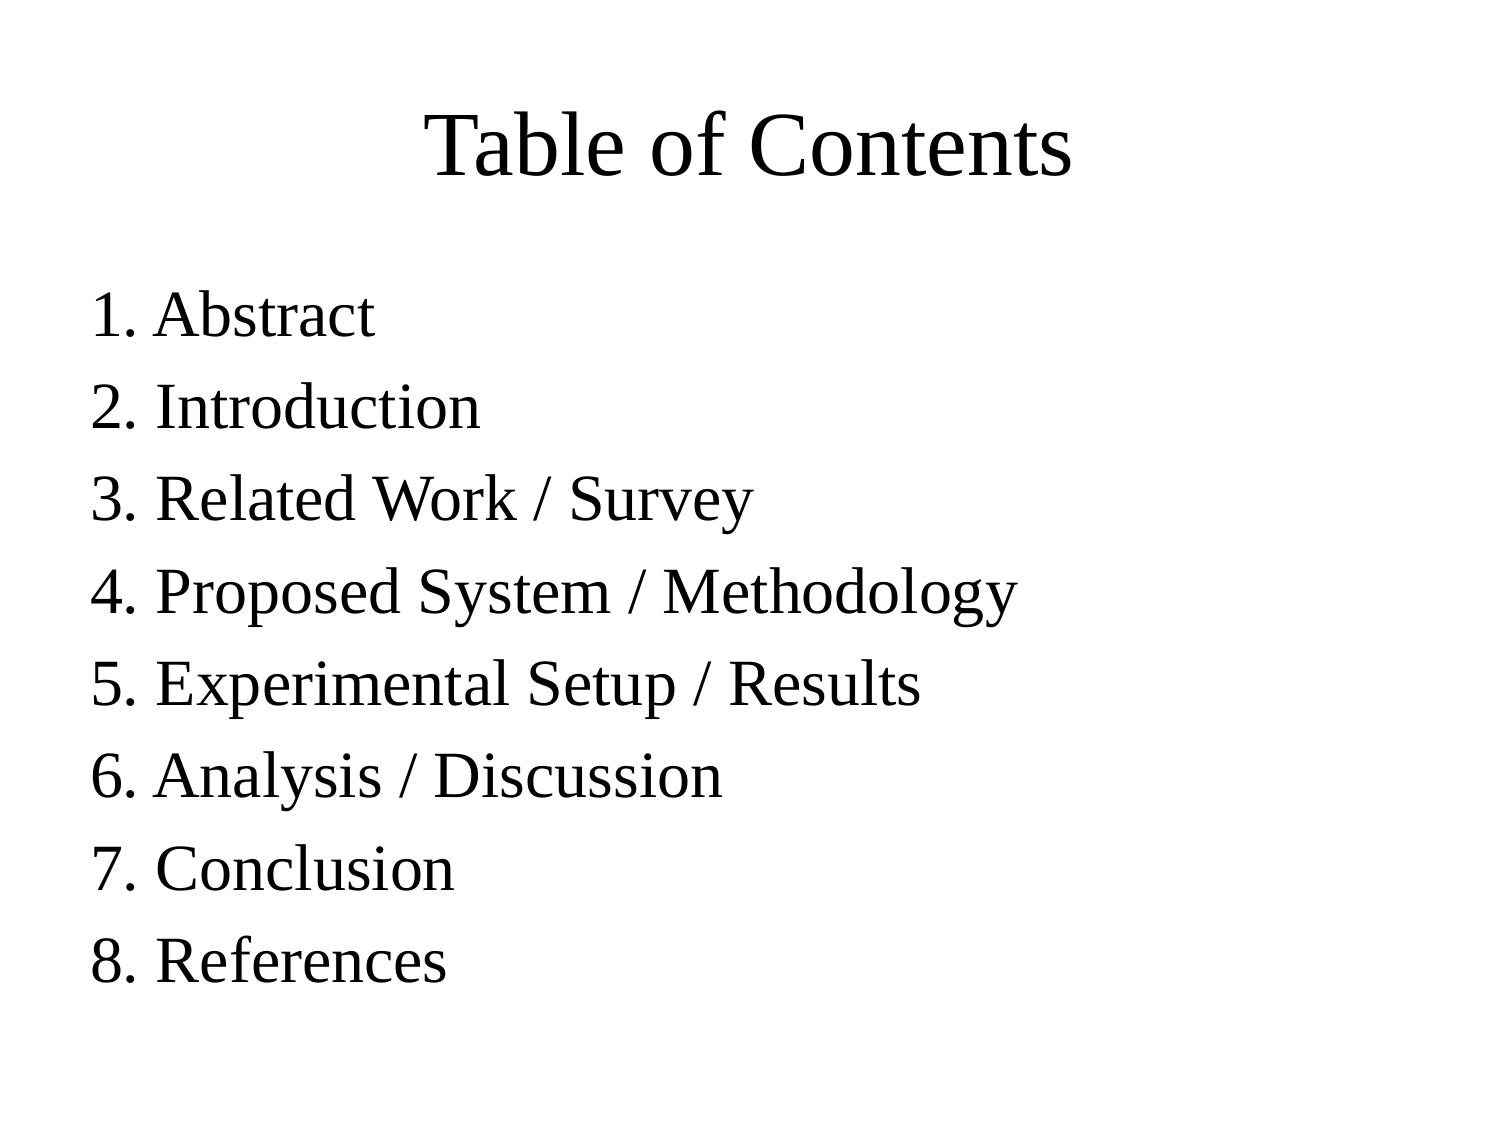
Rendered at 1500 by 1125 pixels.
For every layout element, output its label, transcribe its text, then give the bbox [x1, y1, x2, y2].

title Table of Contents [75, 45, 1425, 233]
list 1. Abstract 2. Introduction 3. Related Work / Survey 4. Proposed System / Methodology 5. Experimental Setup / Results 6. Analysis / Discussion 7. Conclusion 8. References [75, 262, 1425, 1005]
